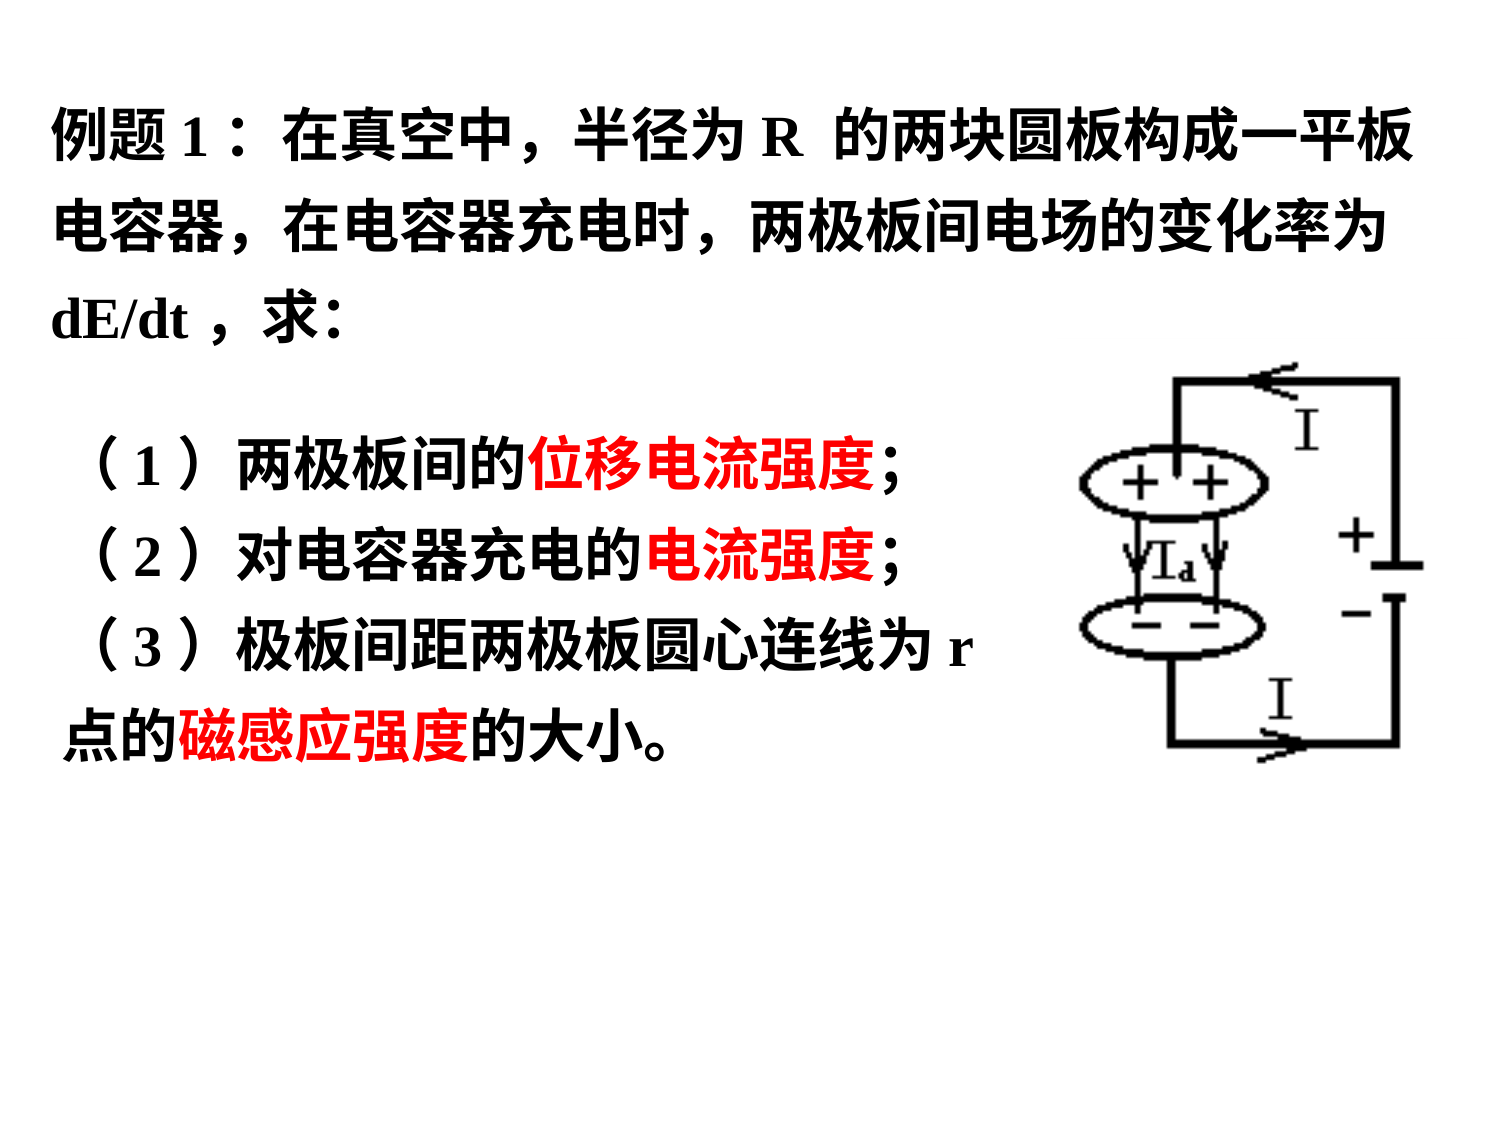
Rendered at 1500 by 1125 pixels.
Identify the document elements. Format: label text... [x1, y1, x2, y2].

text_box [1056, 337, 1469, 799]
text_box 例题1：在真空中，半径为R 的两块圆板构成一平板电容器，在电容器充电时，两极板间电场的变化率为dE/dt，求： [35, 70, 1454, 358]
text_box （1）两极板间的位移电流强度； （2）对电容器充电的电流强度； （3）极板间距两极板圆心连线为r 点的磁感应强度的大小。 [46, 398, 1043, 868]
